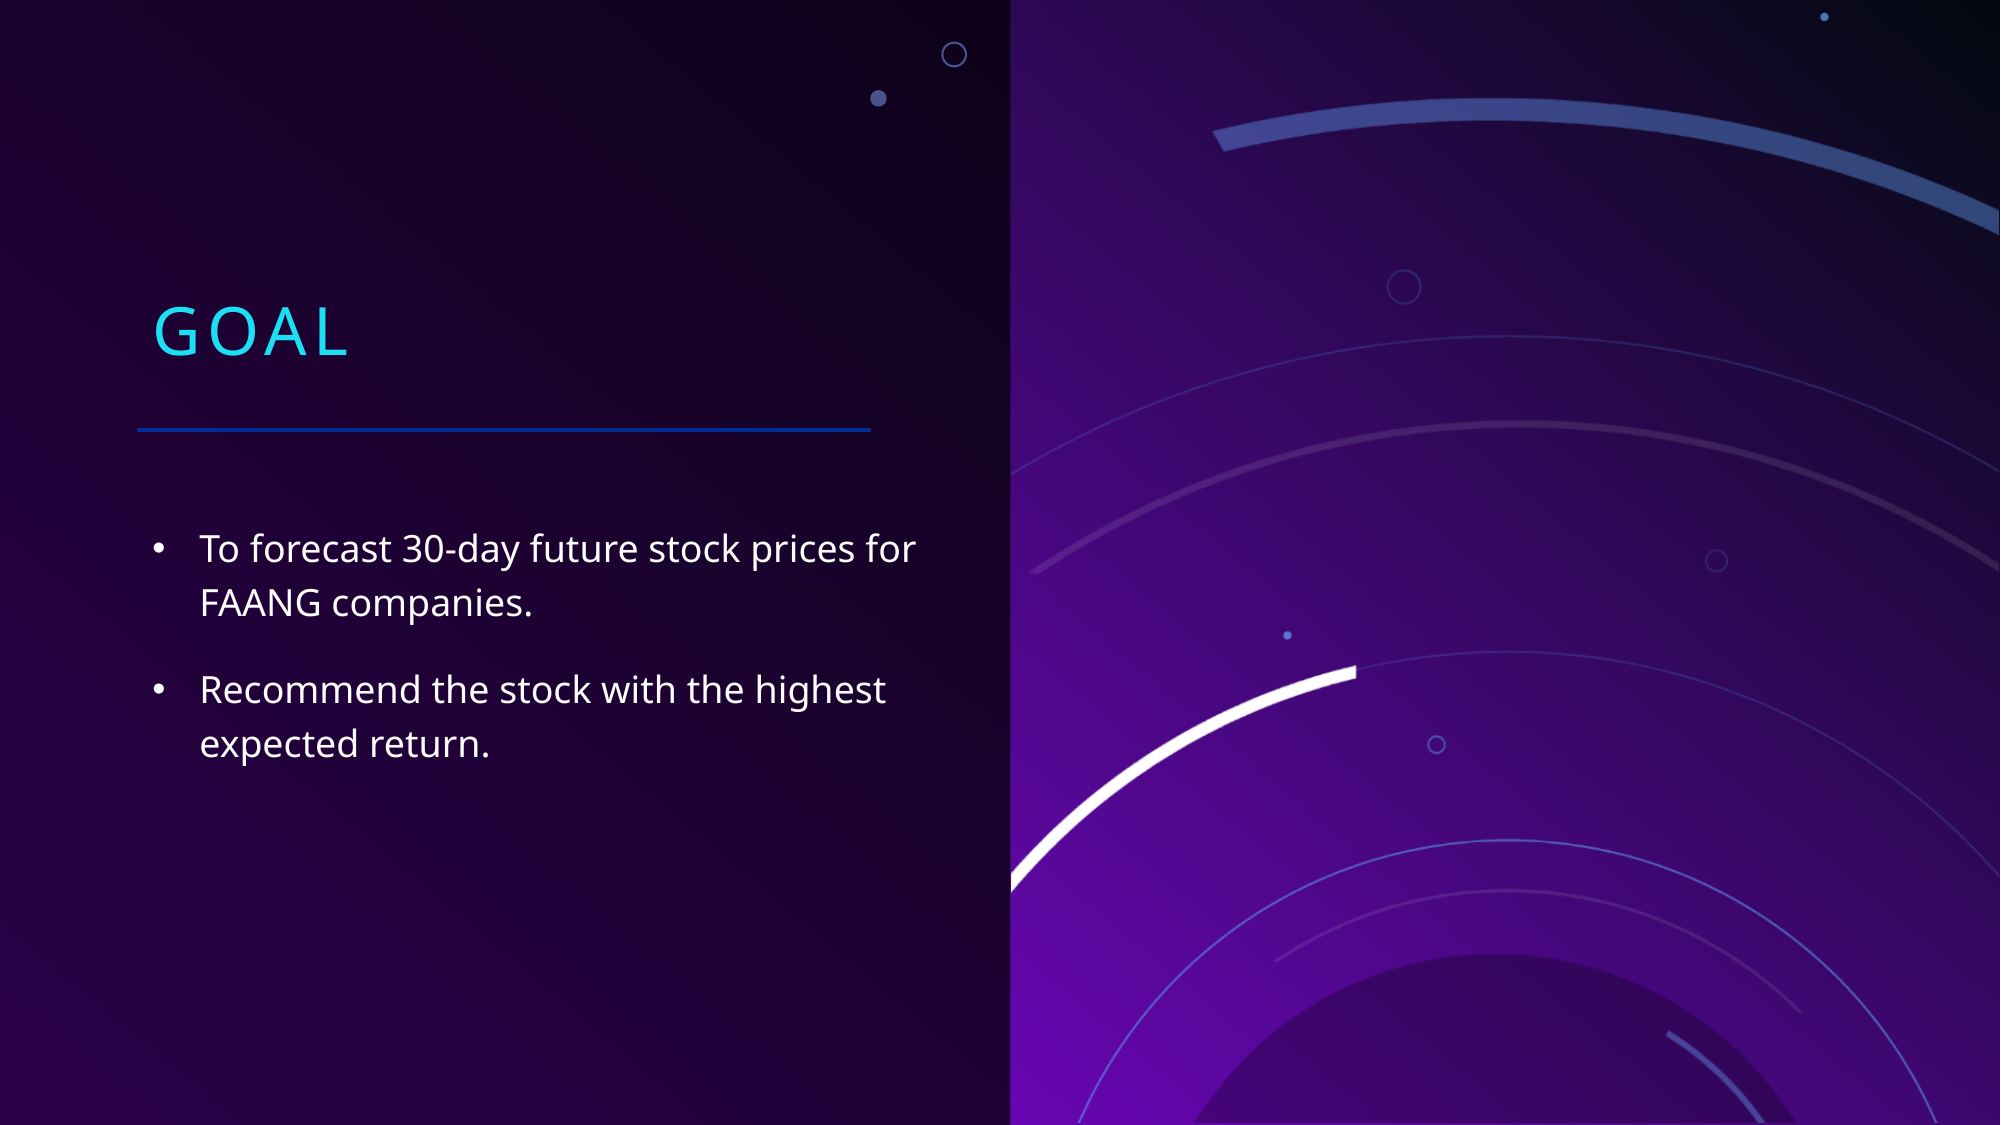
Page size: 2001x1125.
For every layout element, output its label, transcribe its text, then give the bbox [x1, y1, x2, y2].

list To forecast 30-day future stock prices for FAANG companies. Recommend the stock with the highest expected return. [137, 508, 1000, 1067]
picture [1011, 0, 1999, 1123]
title Goal [137, 59, 871, 378]
